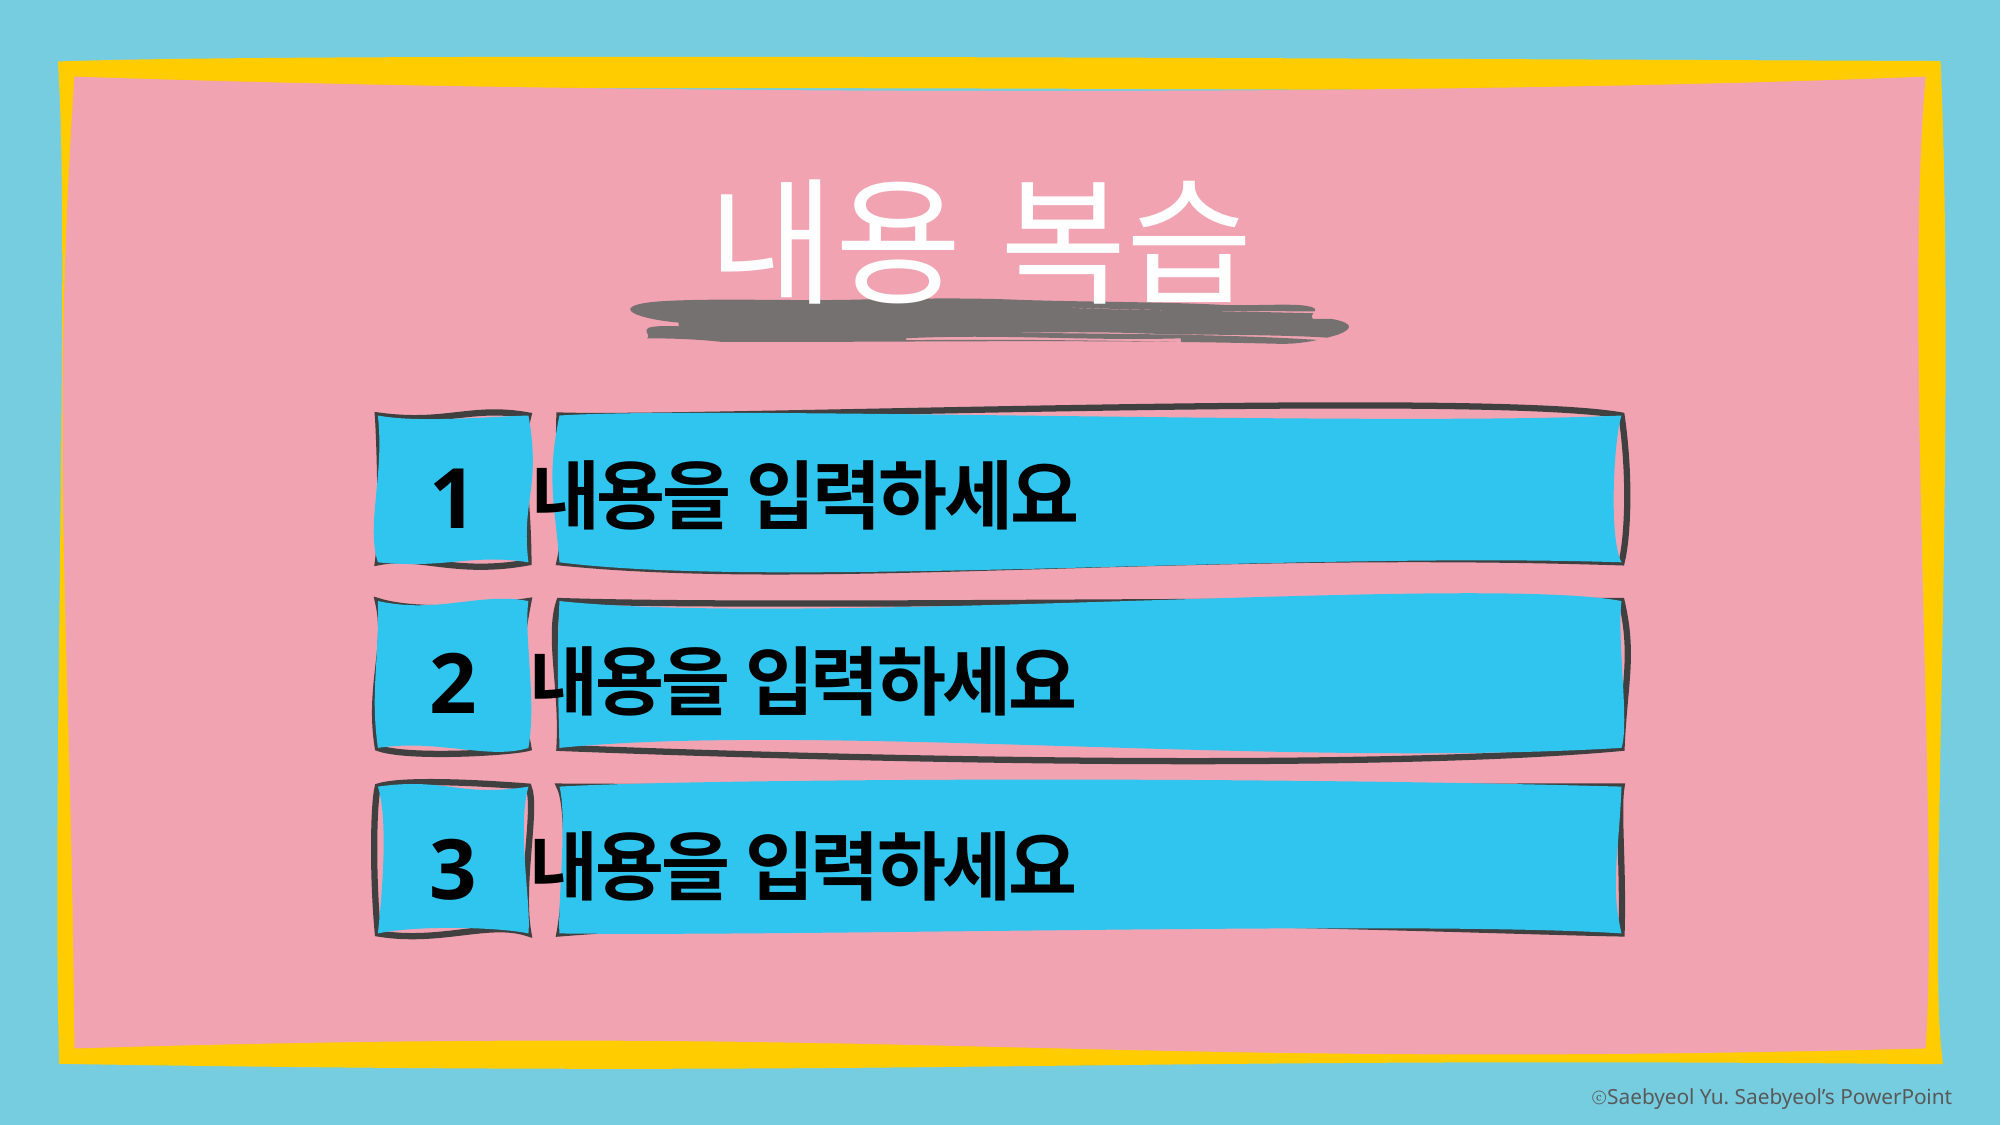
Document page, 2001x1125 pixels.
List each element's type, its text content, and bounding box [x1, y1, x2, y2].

text_box 1 [414, 437, 492, 553]
text_box [630, 302, 651, 319]
text_box 2 [414, 622, 492, 738]
text_box [555, 404, 1629, 573]
text_box [374, 598, 531, 755]
text_box [373, 411, 532, 568]
text_box 내용을 입력하세요 [516, 441, 1094, 547]
text_box 내용 복습 [651, 148, 1312, 328]
text_box 3 [414, 808, 492, 924]
text_box [554, 593, 1629, 763]
text_box [646, 317, 1349, 344]
text_box 내용을 입력하세요 [514, 812, 1093, 918]
text_box 내용을 입력하세요 [514, 626, 1093, 732]
text_box [557, 779, 1623, 935]
text_box [373, 781, 533, 938]
text_box [62, 71, 1932, 1055]
